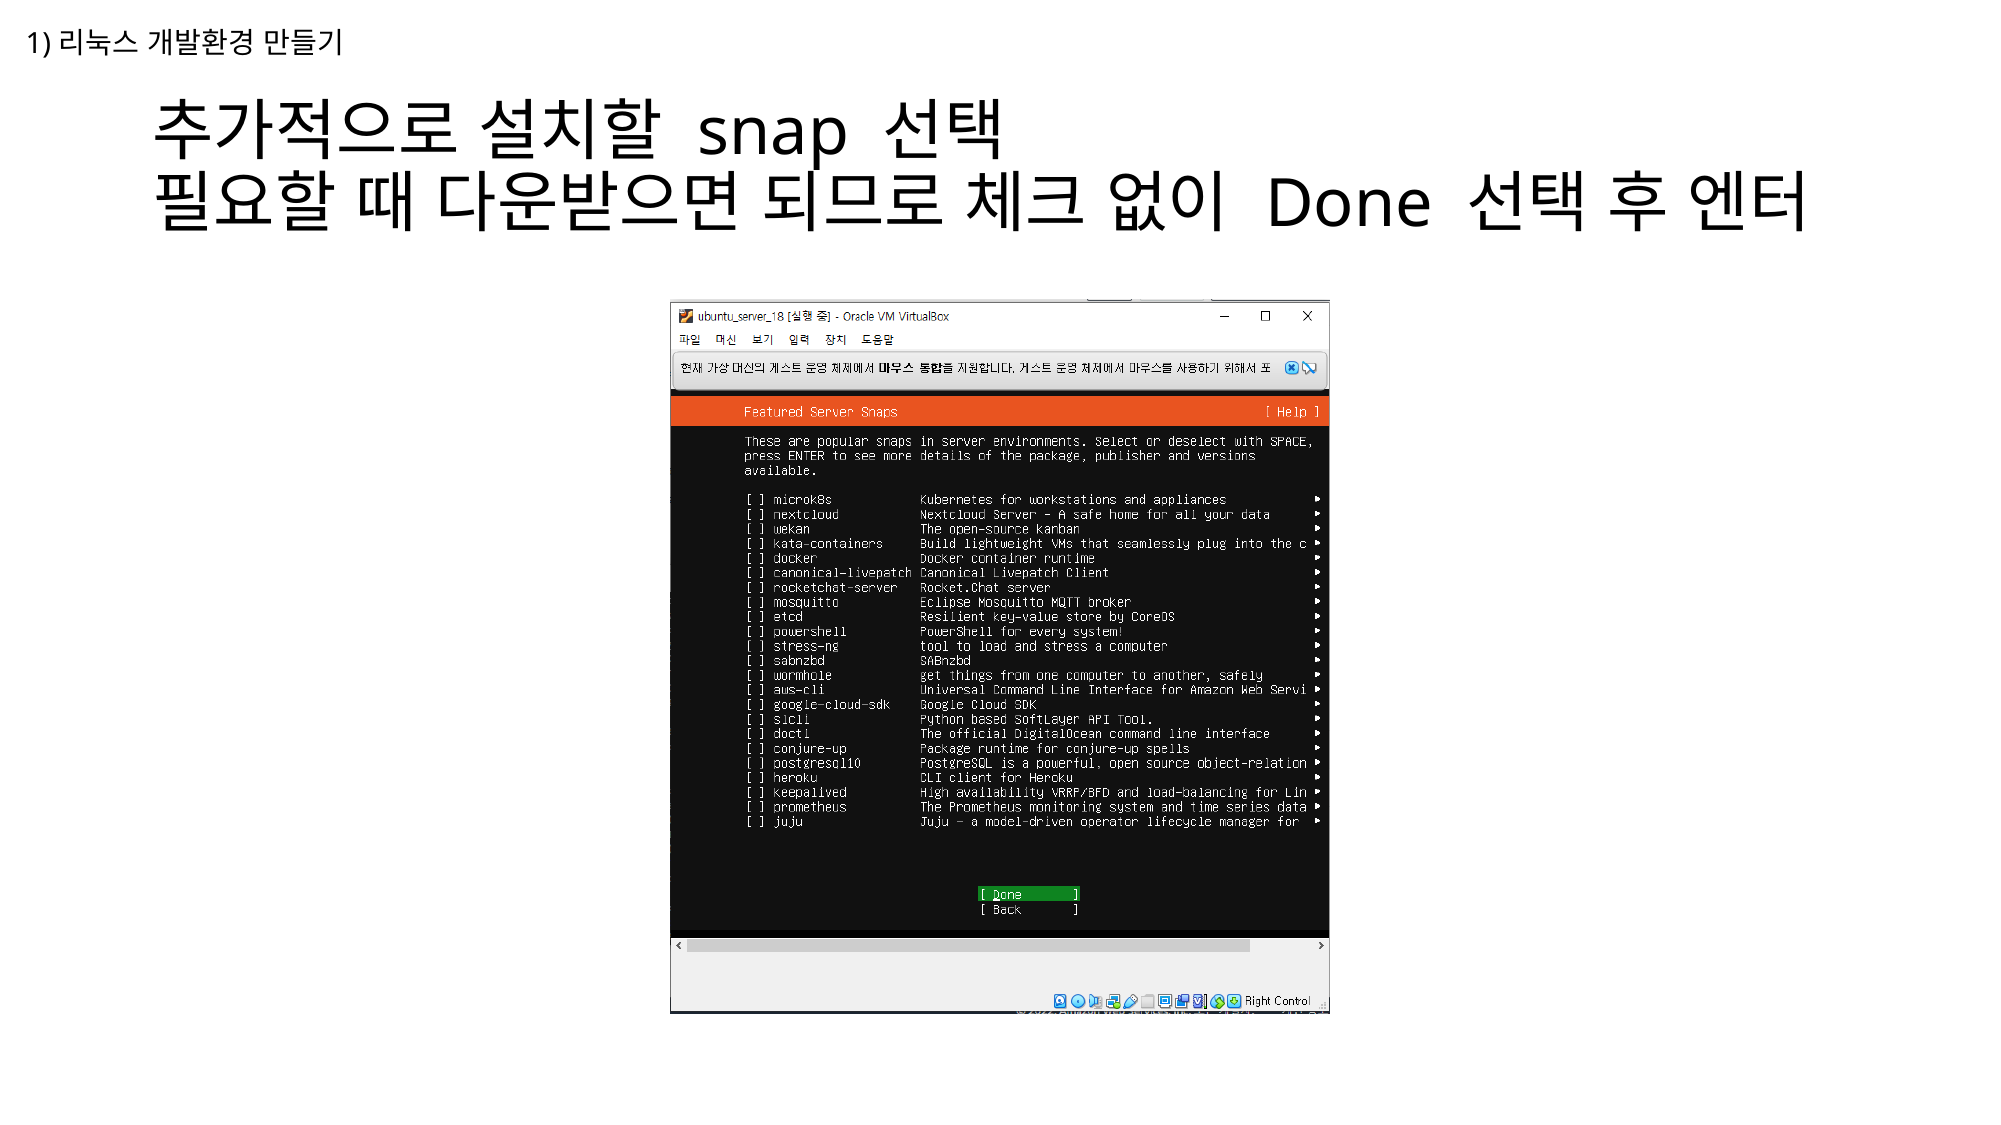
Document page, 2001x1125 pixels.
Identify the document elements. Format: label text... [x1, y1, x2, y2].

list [670, 299, 1330, 1014]
text_box 1)리눅스 개발환경 만들기 [10, 16, 360, 67]
title 추가적으로 설치할 snap 선택 필요할 때 다운받으면 되므로 체크 없이 Done 선택 후 엔터 [137, 59, 1863, 278]
